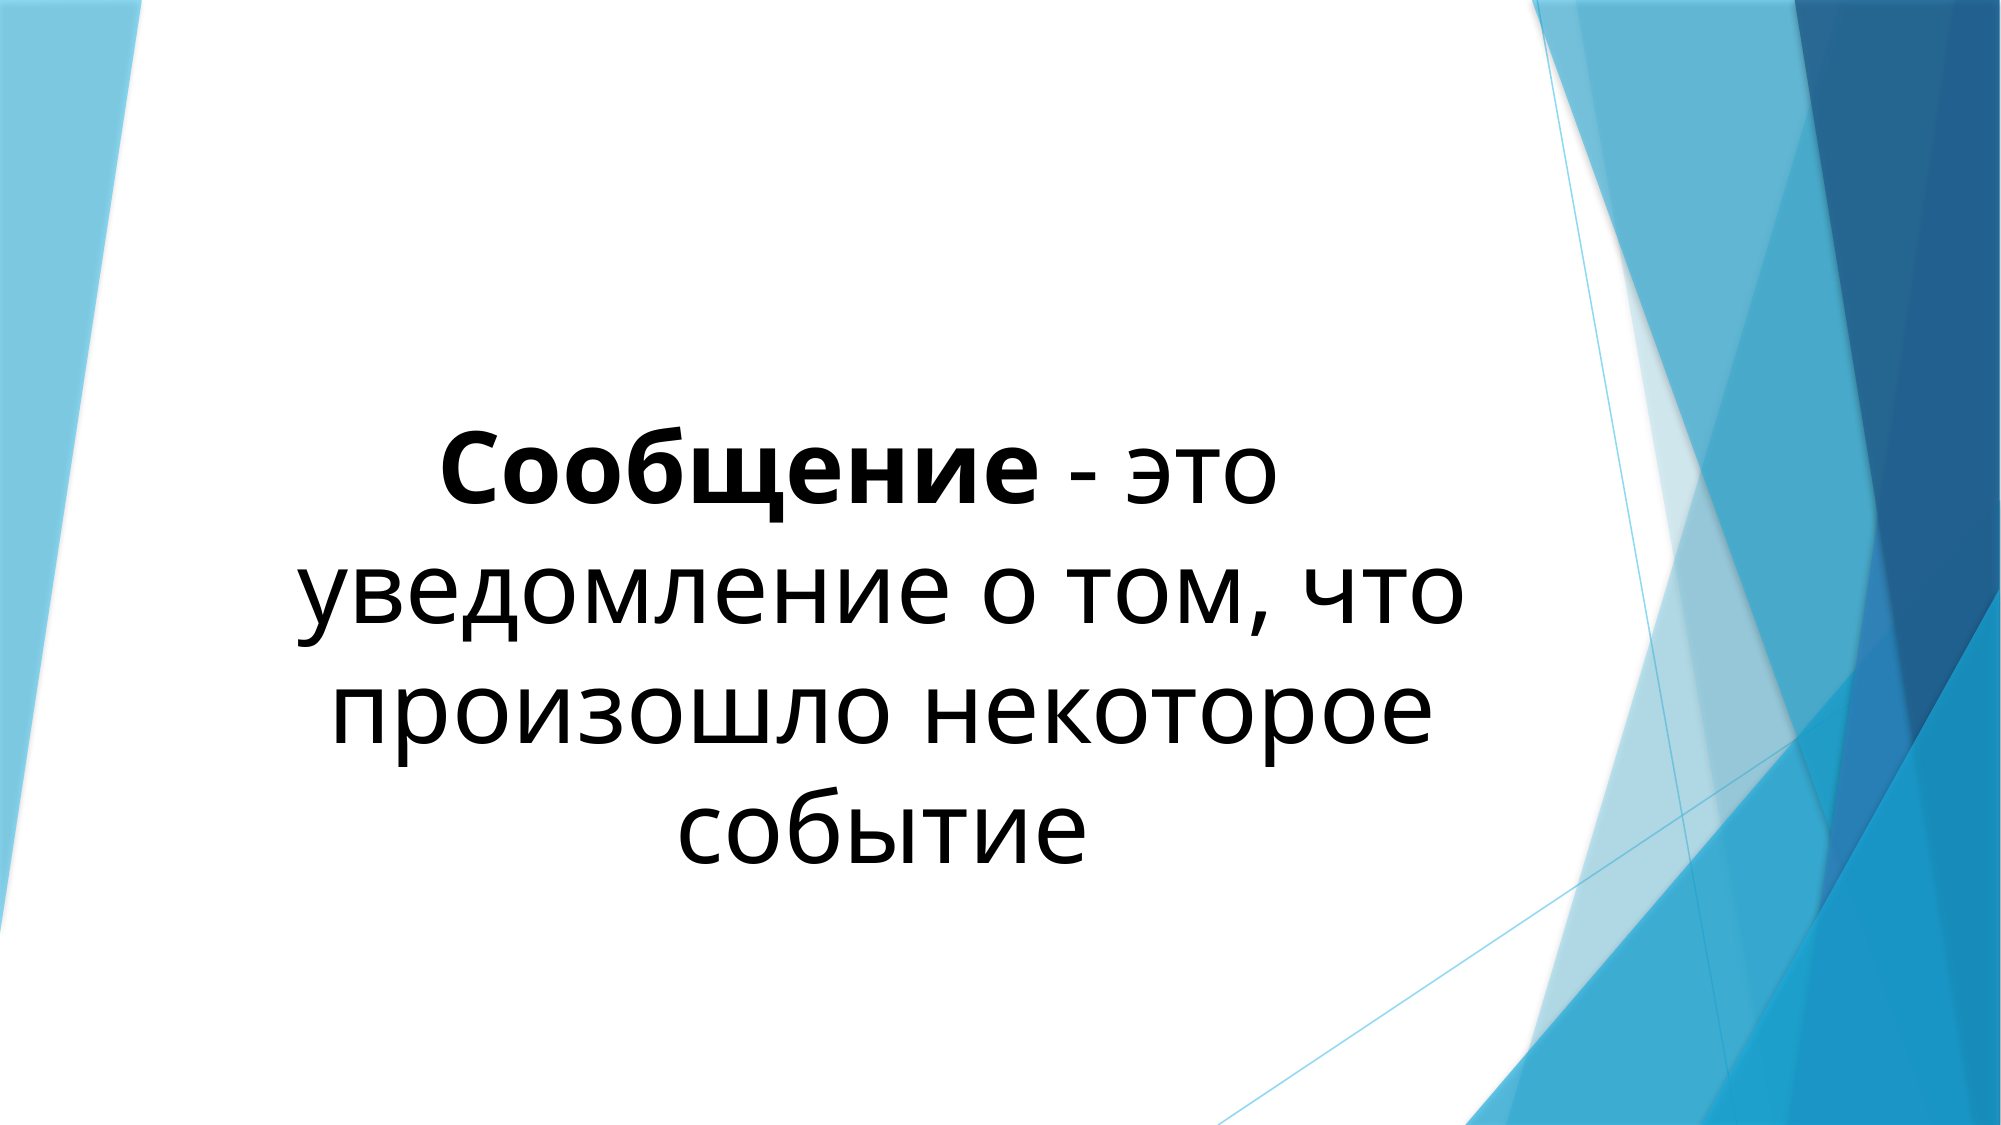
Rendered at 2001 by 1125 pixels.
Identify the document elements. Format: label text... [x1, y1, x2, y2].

text_box Сообщение - это уведомление о том, что произошло некоторое событие [85, 396, 1634, 891]
